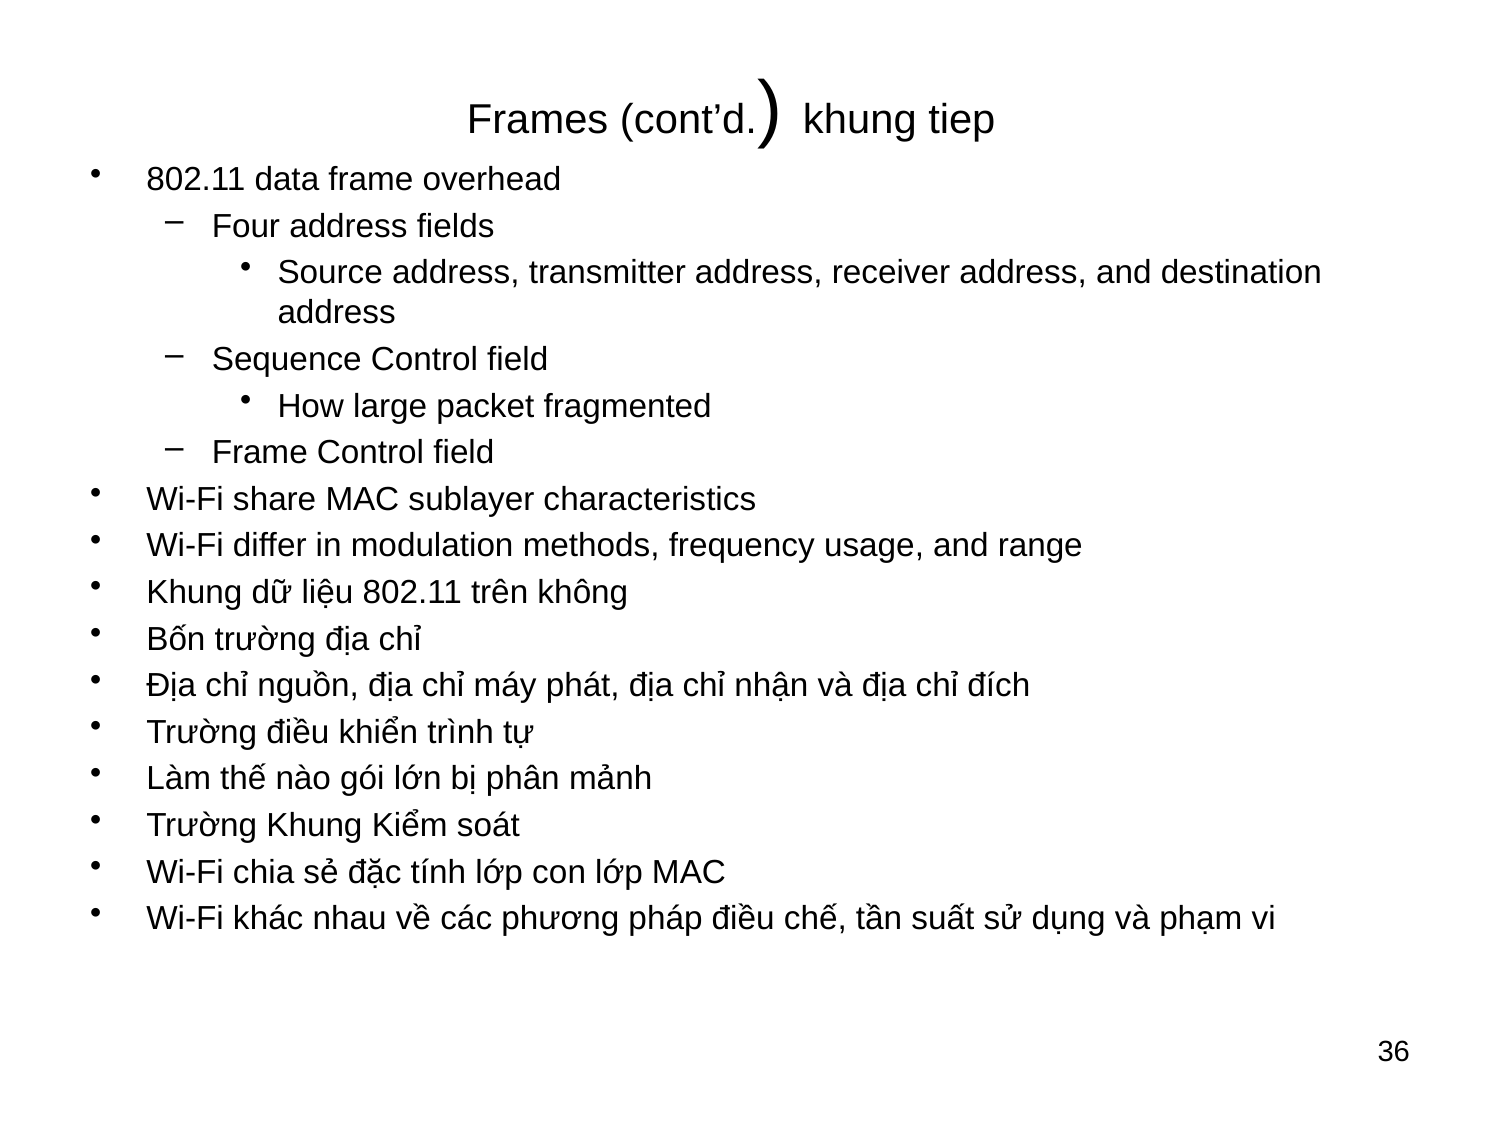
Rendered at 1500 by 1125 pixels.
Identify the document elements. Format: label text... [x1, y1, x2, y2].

title Frames (cont’d.) khung tiep [75, 45, 1388, 149]
list 802.11 data frame overhead Four address fields Source address, transmitter address, receiver address, and destination address Sequence Control field How large packet fragmented Frame Control field Wi-Fi share MAC sublayer characteristics Wi-Fi differ in modulation methods, frequency usage, and range Khung dữ liệu 802.11 trên không Bốn trường địa chỉ Địa chỉ nguồn, địa chỉ máy phát, địa chỉ nhận và địa chỉ đích Trường điều khiển trình tự Làm thế nào gói lớn bị phân mảnh Trường Khung Kiểm soát Wi-Fi chia sẻ đặc tính lớp con lớp MAC Wi-Fi khác nhau về các phương pháp điều chế, tần suất sử dụng và phạm vi [75, 149, 1425, 893]
slide_number 36 [1074, 1024, 1426, 1103]
